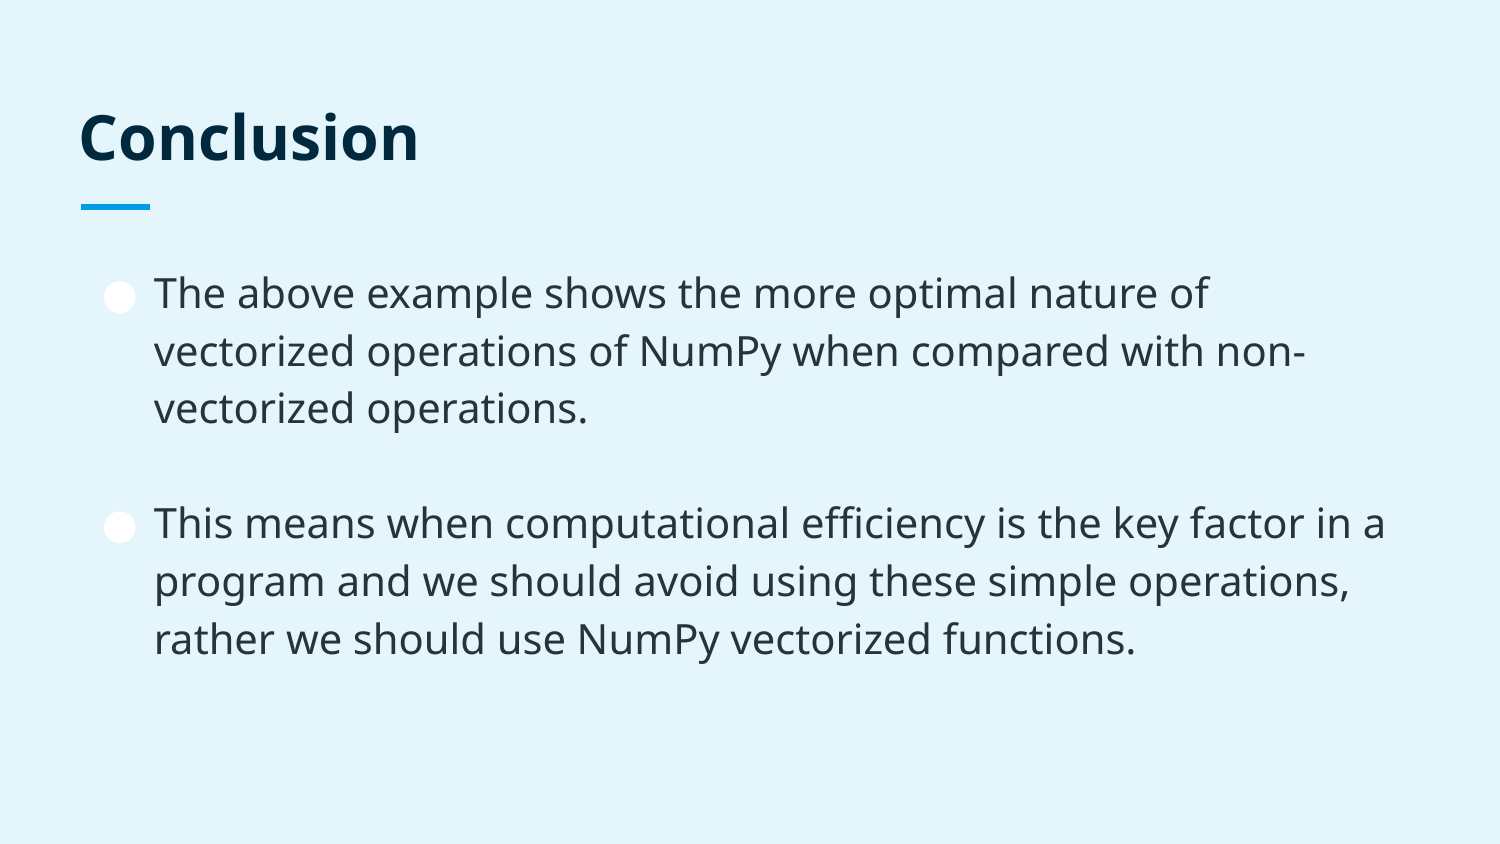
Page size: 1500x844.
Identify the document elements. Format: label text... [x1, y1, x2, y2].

list The above example shows the more optimal nature of vectorized operations of NumPy when compared with non-vectorized operations. This means when computational efficiency is the key factor in a program and we should avoid using these simple operations, rather we should use NumPy vectorized functions. [63, 244, 1409, 750]
title Conclusion [63, 75, 1437, 188]
